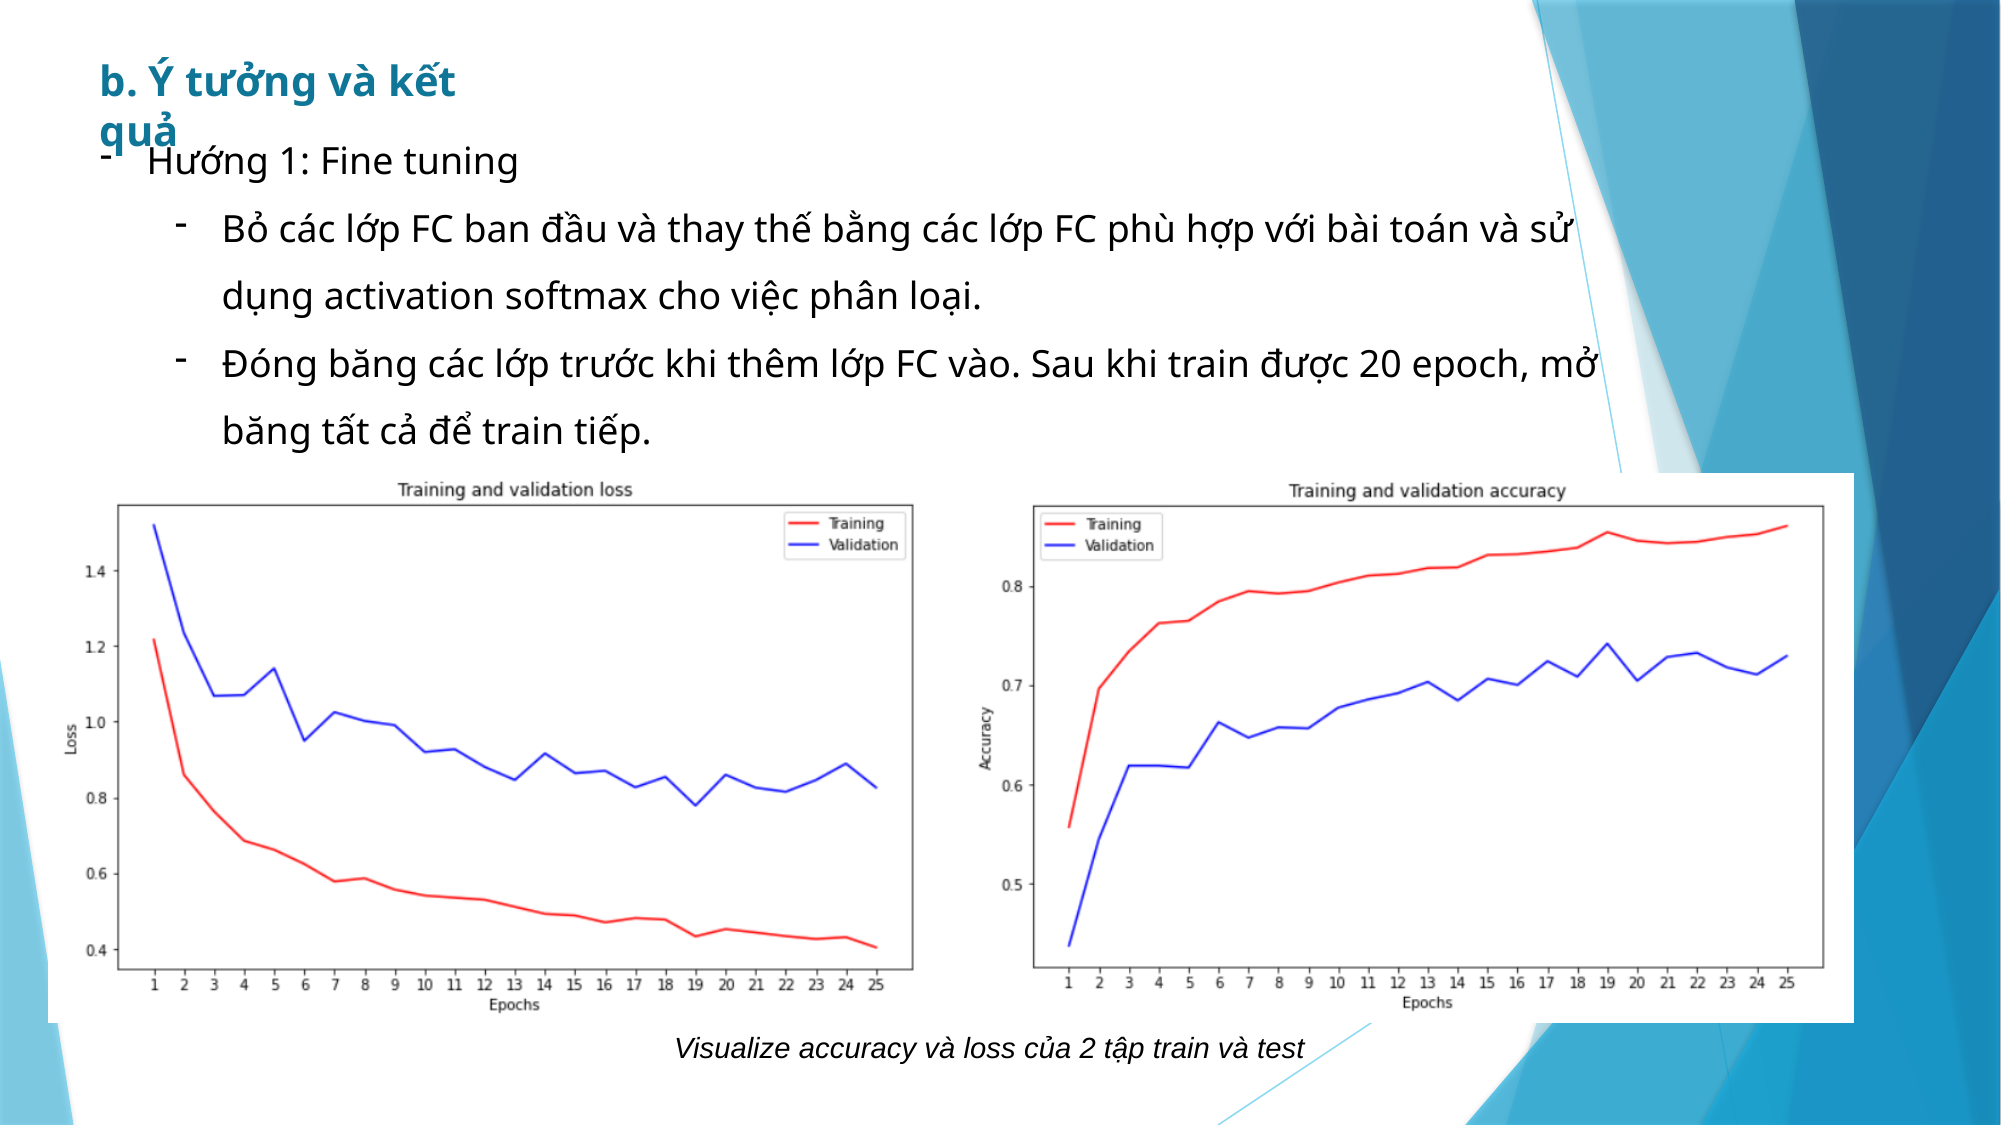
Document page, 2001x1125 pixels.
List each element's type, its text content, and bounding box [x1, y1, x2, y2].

picture [47, 472, 939, 1023]
text_box b. Ý tưởng và kết quả [85, 47, 516, 163]
picture [964, 472, 1855, 1023]
text_box Hướng 1: Fine tuning Bỏ các lớp FC ban đầu và thay thế bằng các lớp FC phù hợp với bài toán và sử dụng activation softmax cho việc phân loại. Đóng băng các lớp trước khi thêm lớp FC vào. Sau khi train được 20 epoch, mở băng tất cả để train tiếp. [85, 107, 1619, 460]
text_box Visualize accuracy và loss của 2 tập train và test [659, 1022, 1381, 1072]
